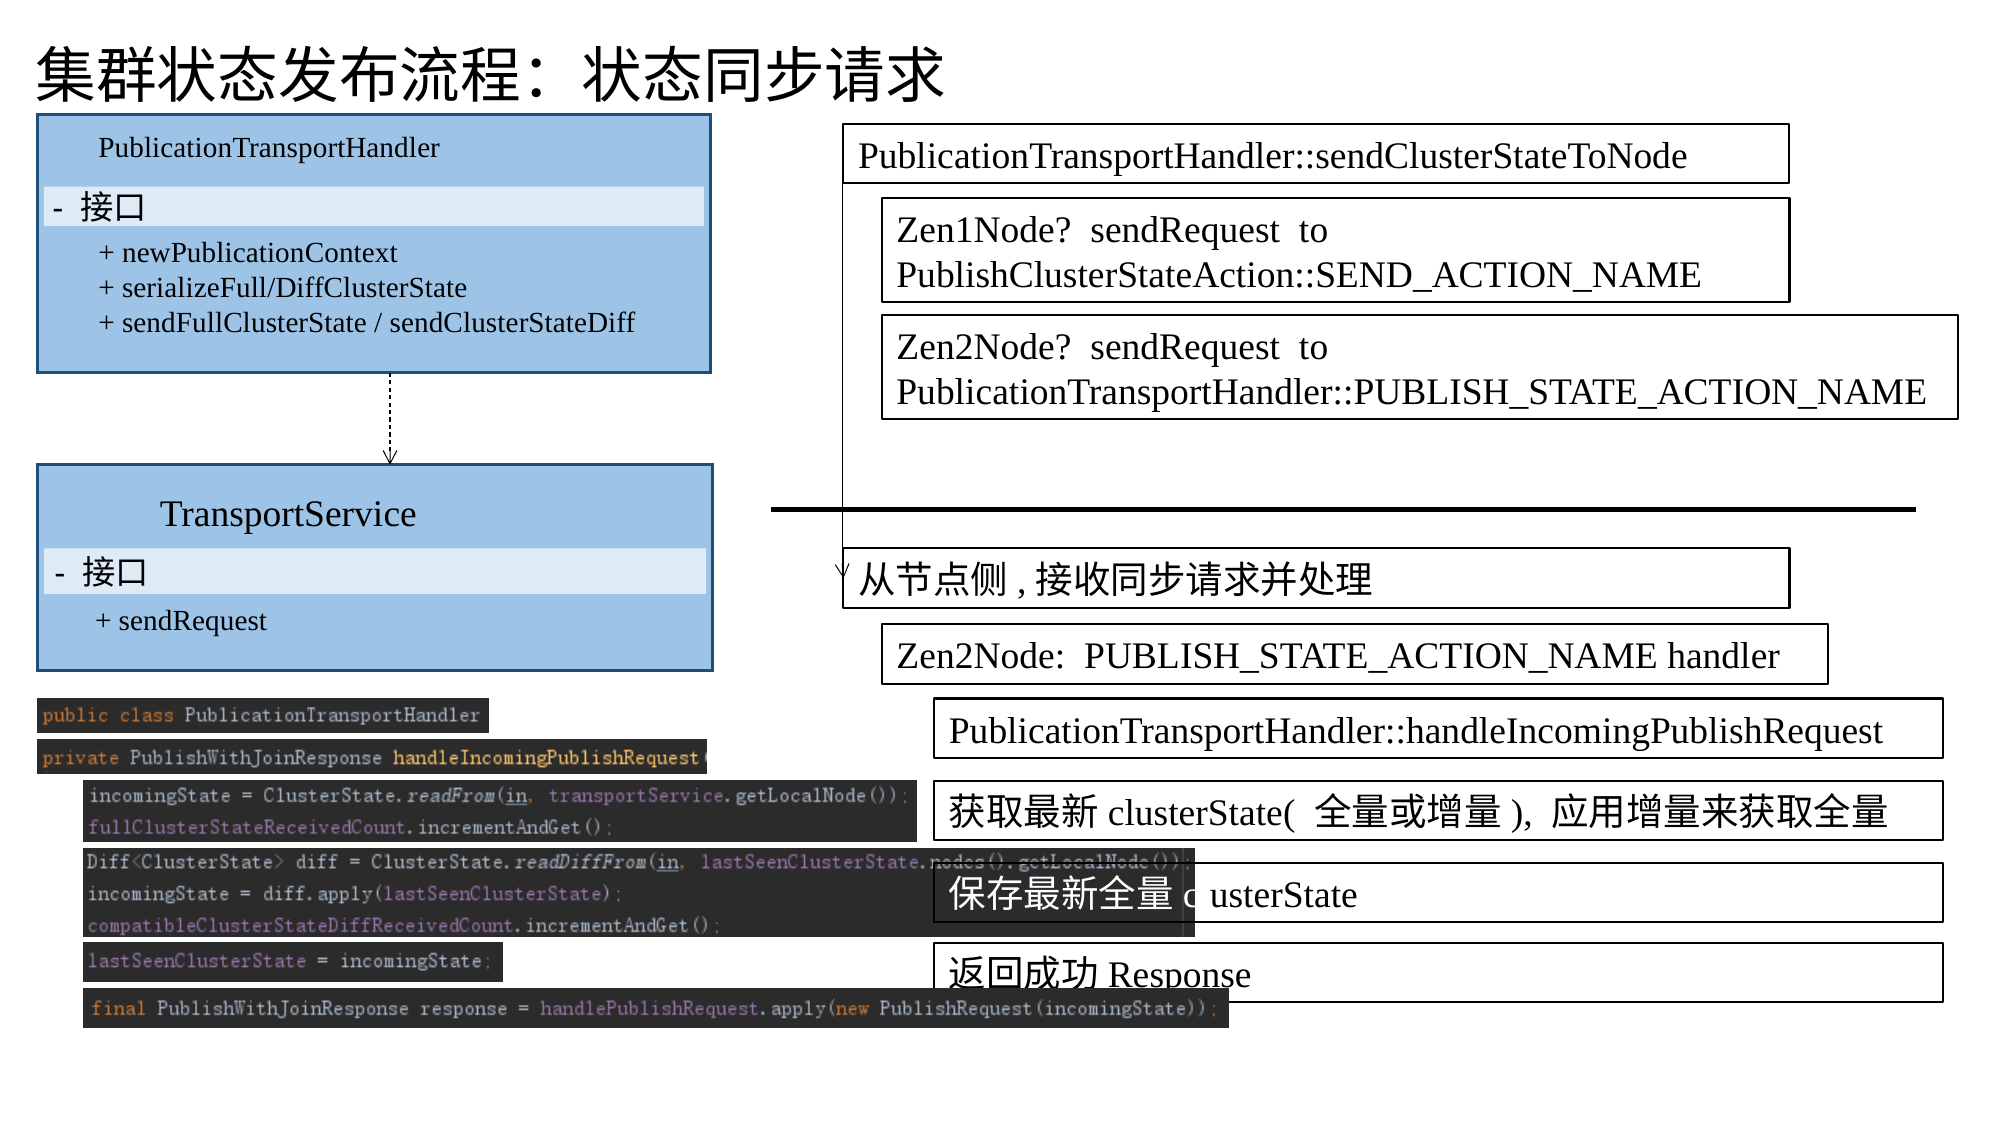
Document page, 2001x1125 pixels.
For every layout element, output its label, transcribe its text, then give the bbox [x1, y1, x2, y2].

picture [37, 739, 707, 774]
picture [83, 988, 1229, 1028]
text_box 保存最新全量clusterState [1195, 862, 1944, 923]
text_box 集群状态发布流程：状态同步请求 [20, 9, 1024, 146]
picture [83, 848, 1195, 937]
text_box 获取最新clusterState( 全量或增量), 应用增量来获取全量 [934, 780, 1944, 841]
picture [83, 942, 503, 982]
picture [83, 780, 917, 842]
text_box 从节点侧,接收同步请求并处理 [843, 548, 1790, 608]
text_box Zen1Node? sendRequest to PublishClusterStateAction::SEND_ACTION_NAME [881, 197, 1790, 303]
picture [37, 698, 489, 733]
text_box PublicationTransportHandler::sendClusterStateToNode [843, 123, 1790, 184]
text_box 返回成功Response [934, 942, 1944, 1003]
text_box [37, 114, 803, 373]
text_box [37, 464, 713, 714]
text_box PublicationTransportHandler::handleIncomingPublishRequest [934, 698, 1944, 759]
text_box Zen2Node? sendRequest to PublicationTransportHandler::PUBLISH_STATE_ACTION_NAME [881, 314, 1958, 420]
text_box Zen2Node: PUBLISH_STATE_ACTION_NAME handler [881, 623, 1828, 684]
